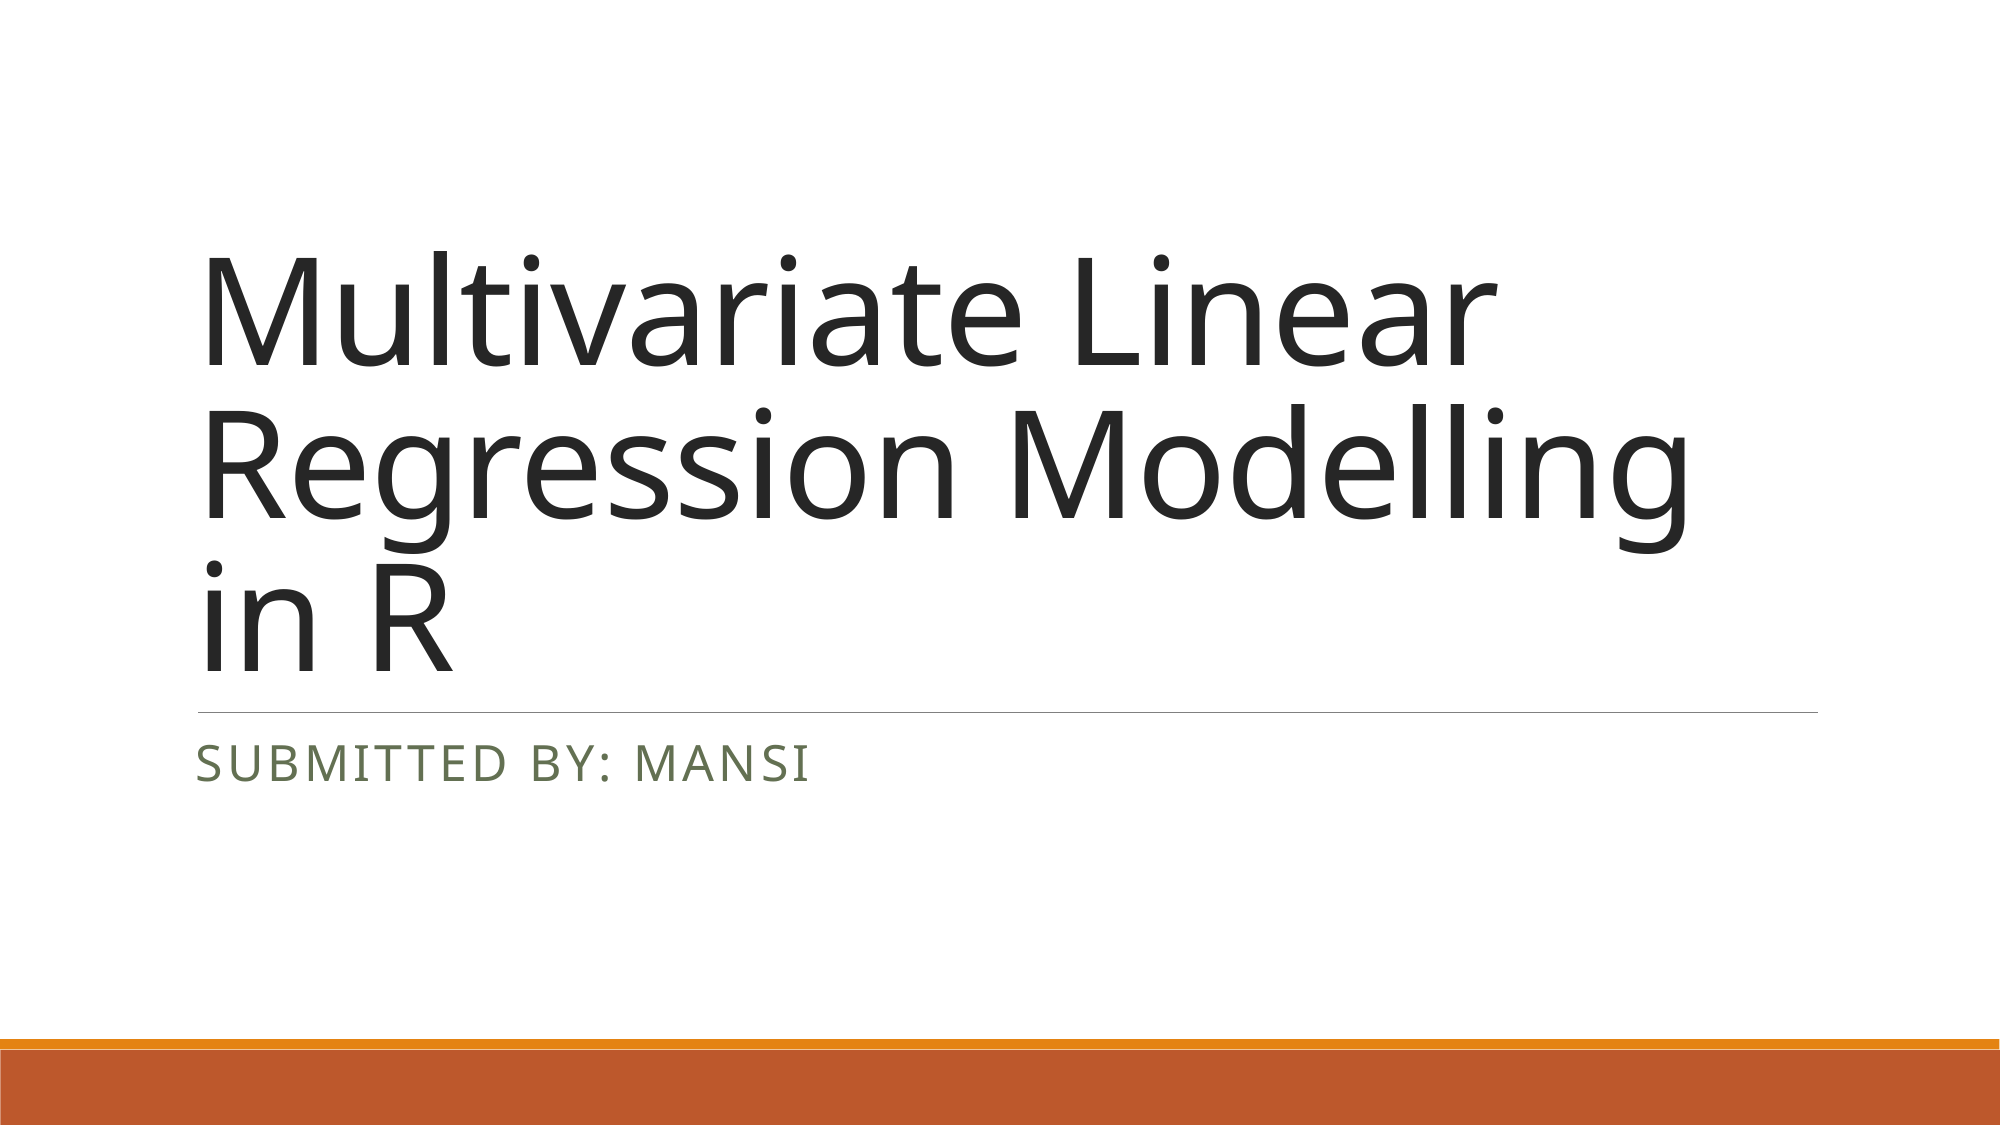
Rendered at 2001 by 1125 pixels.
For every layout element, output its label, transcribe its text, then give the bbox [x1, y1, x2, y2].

subtitle Submitted BY: Mansi [180, 730, 1831, 919]
title Multivariate Linear Regression Modelling in R [180, 124, 1830, 710]
